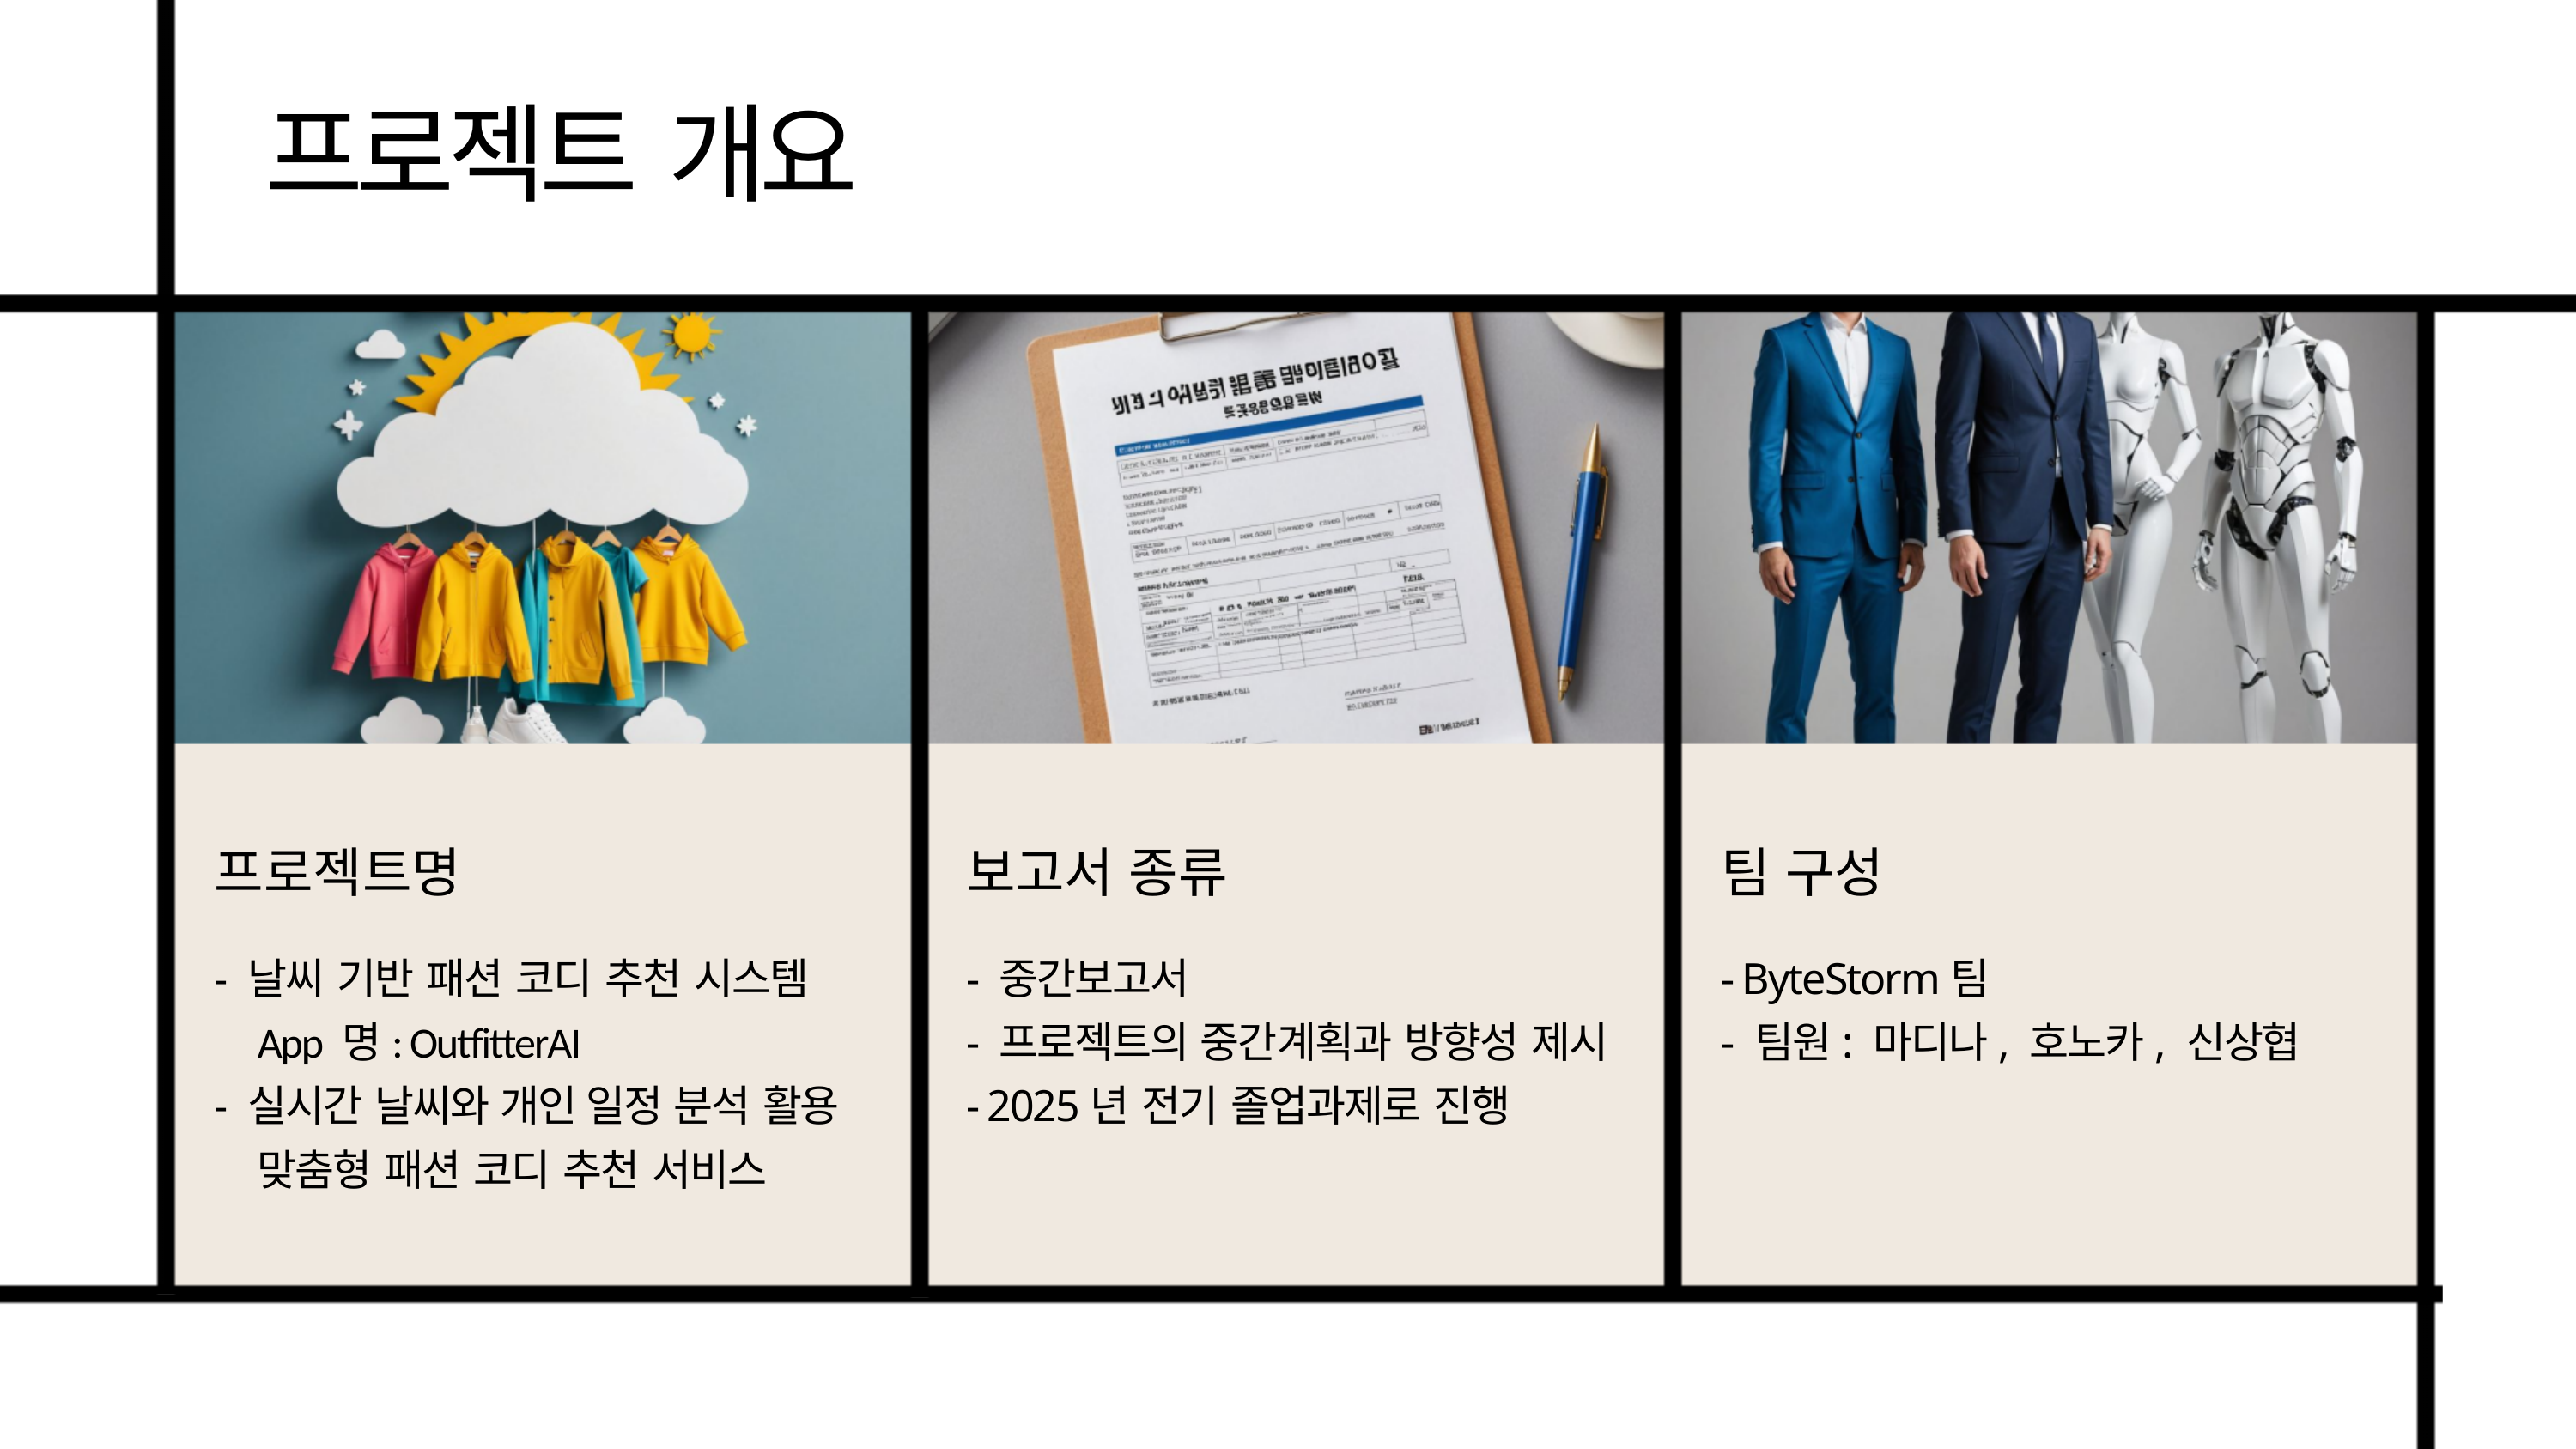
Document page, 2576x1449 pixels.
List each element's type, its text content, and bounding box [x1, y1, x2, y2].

picture [0, 0, 2576, 1449]
text_box 프로젝트 개요 [264, 70, 2435, 221]
